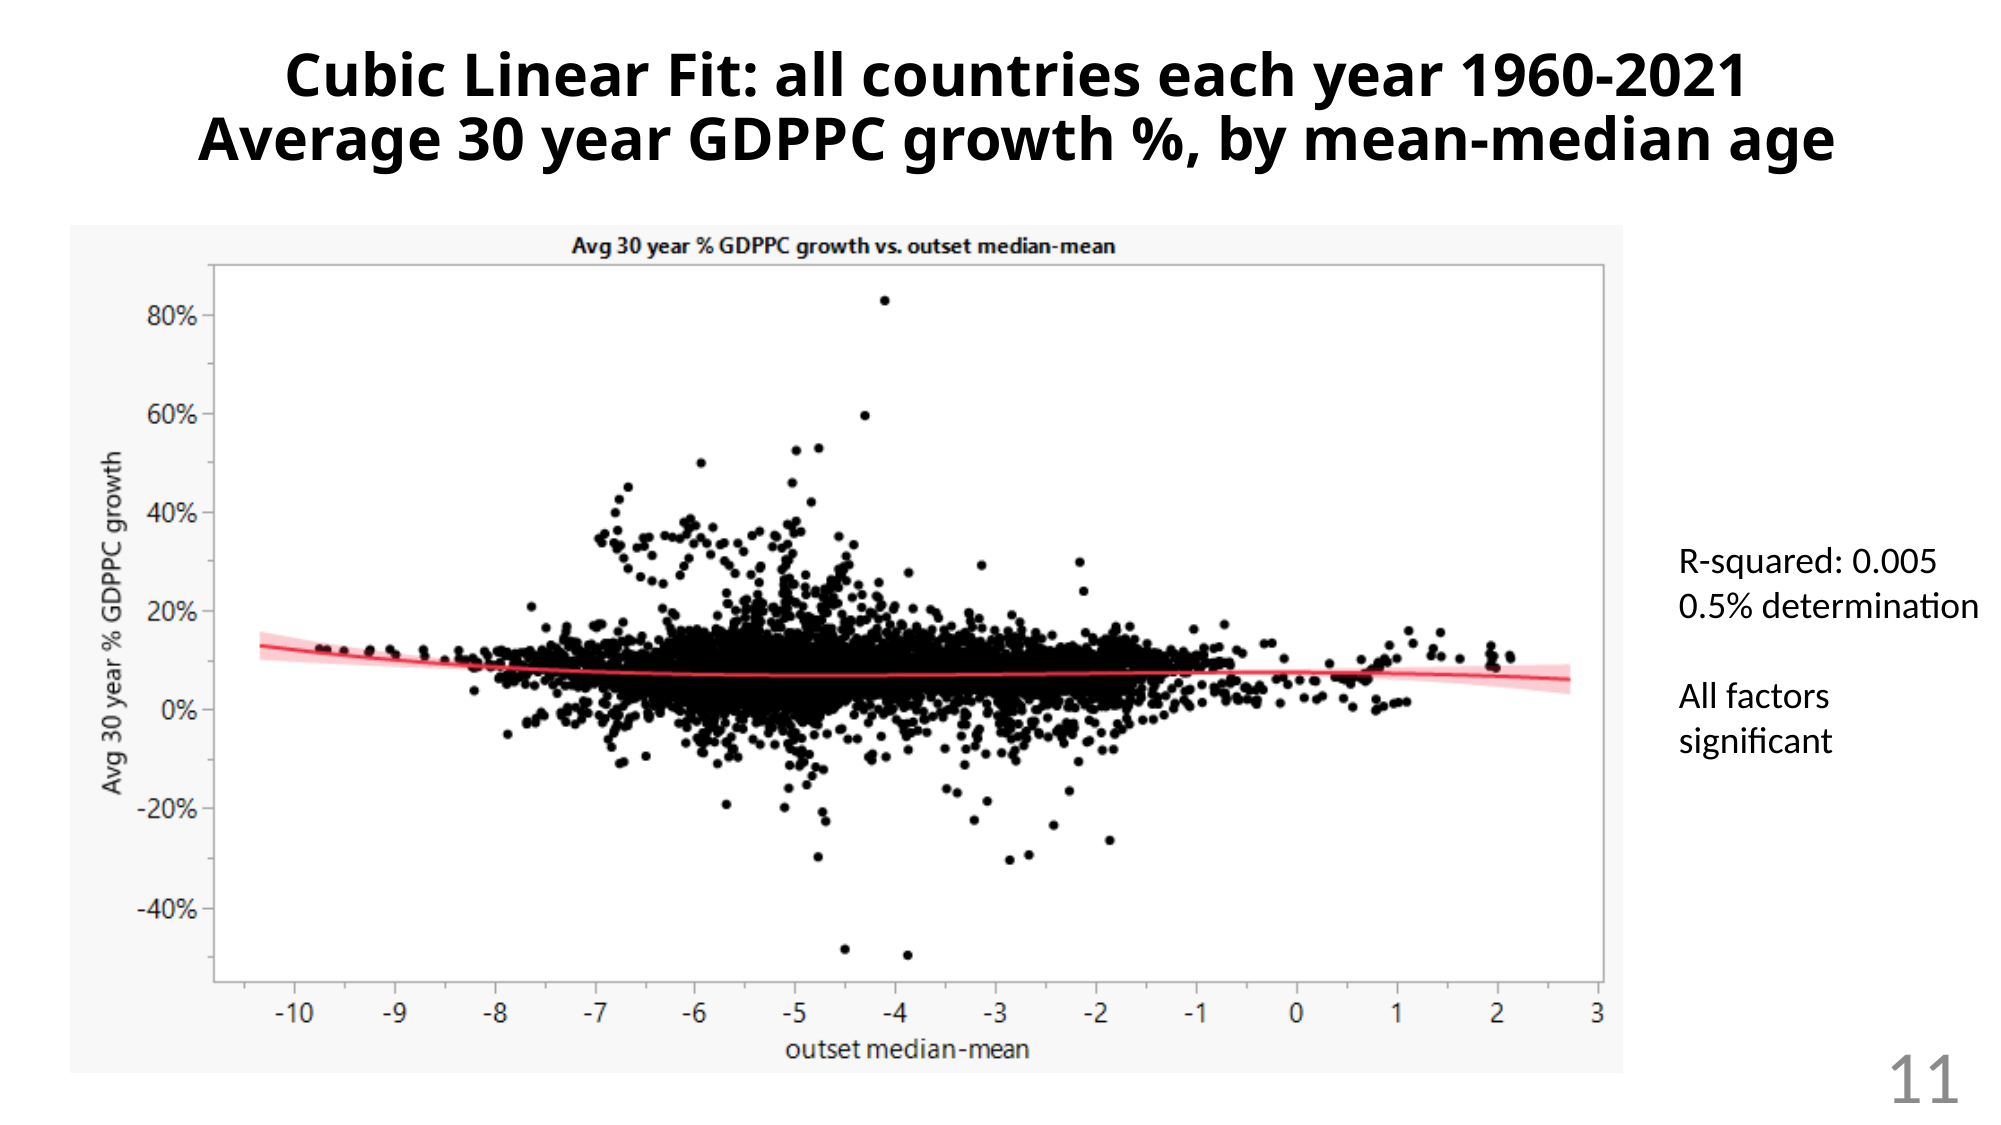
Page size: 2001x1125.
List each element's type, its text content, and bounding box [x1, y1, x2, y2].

text_box R-squared: 0.005 0.5% determination All factors significant [1664, 528, 1996, 814]
title Cubic Linear Fit: all countries each year 1960-2021 Average 30 year GDPPC growth %, by mean-median age [126, 17, 1911, 202]
picture [70, 225, 1623, 1074]
slide_number 11 [1526, 1043, 1977, 1103]
